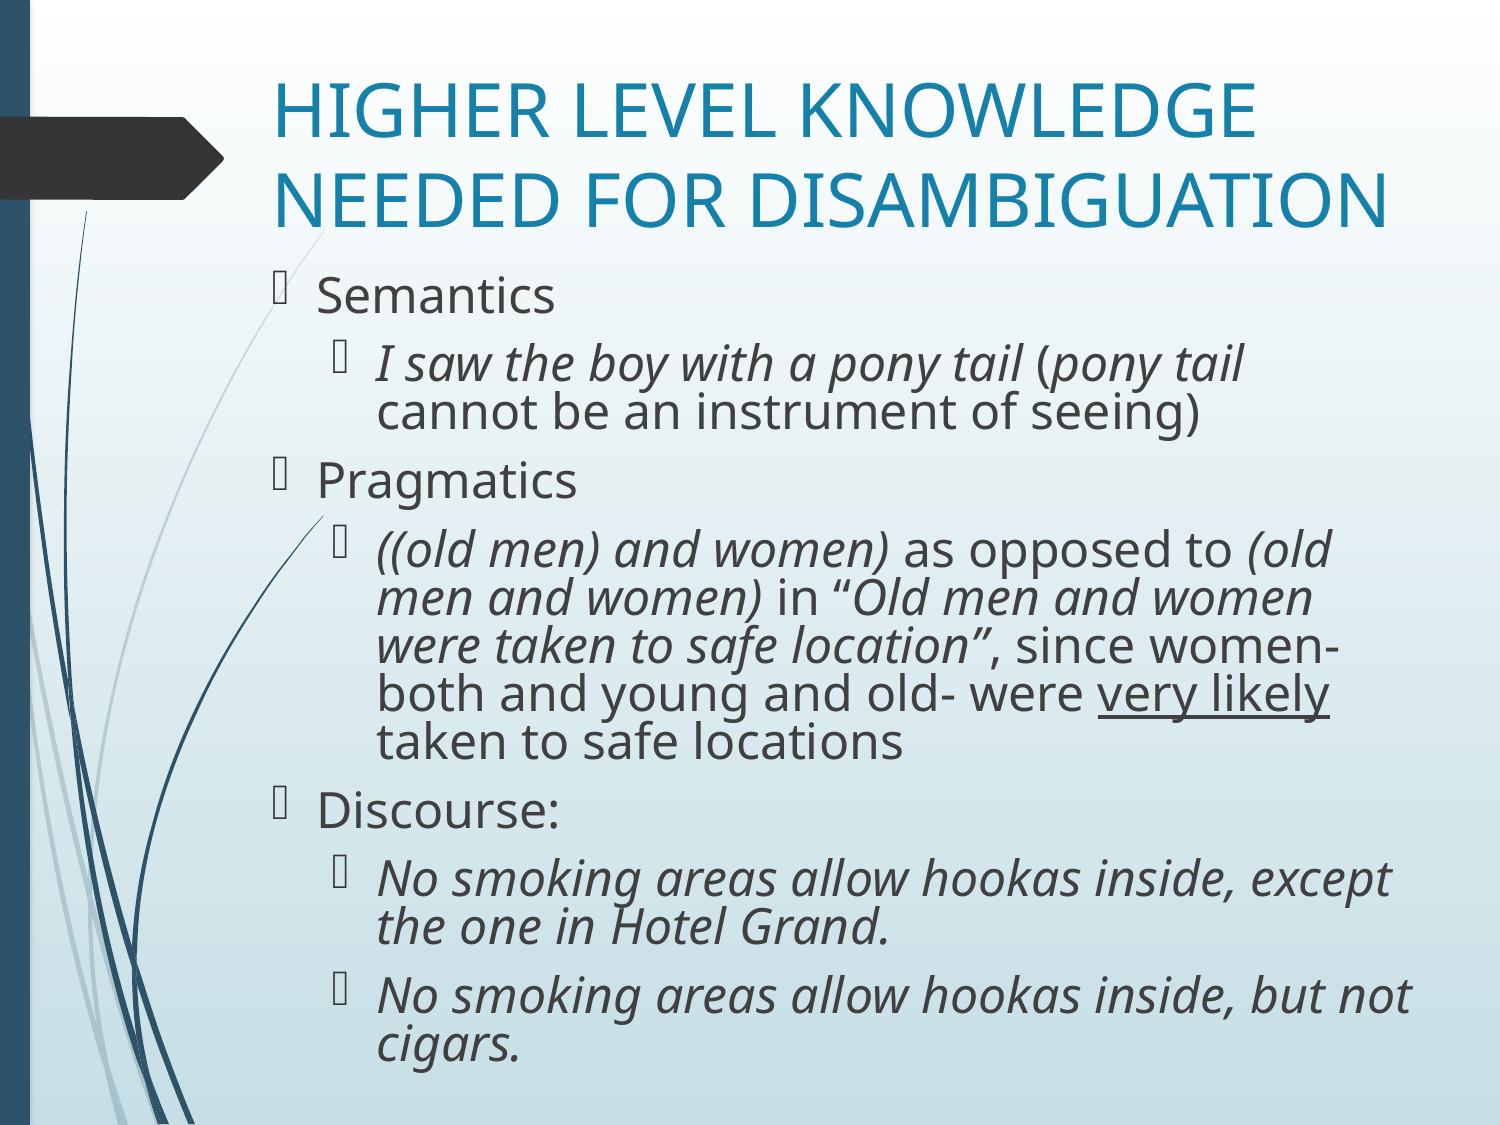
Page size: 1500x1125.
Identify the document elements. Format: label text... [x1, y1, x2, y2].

list Semantics I saw the boy with a pony tail (pony tail cannot be an instrument of seeing) Pragmatics ((old men) and women) as opposed to (old men and women) in “Old men and women were taken to safe location”, since women- both and young and old- were very likely taken to safe locations Discourse: No smoking areas allow hookas inside, except the one in Hotel Grand. No smoking areas allow hookas inside, but not cigars. [256, 267, 1436, 1106]
title HIGHER LEVEL KNOWLEDGE NEEDED FOR DISAMBIGUATION [256, 54, 1462, 301]
